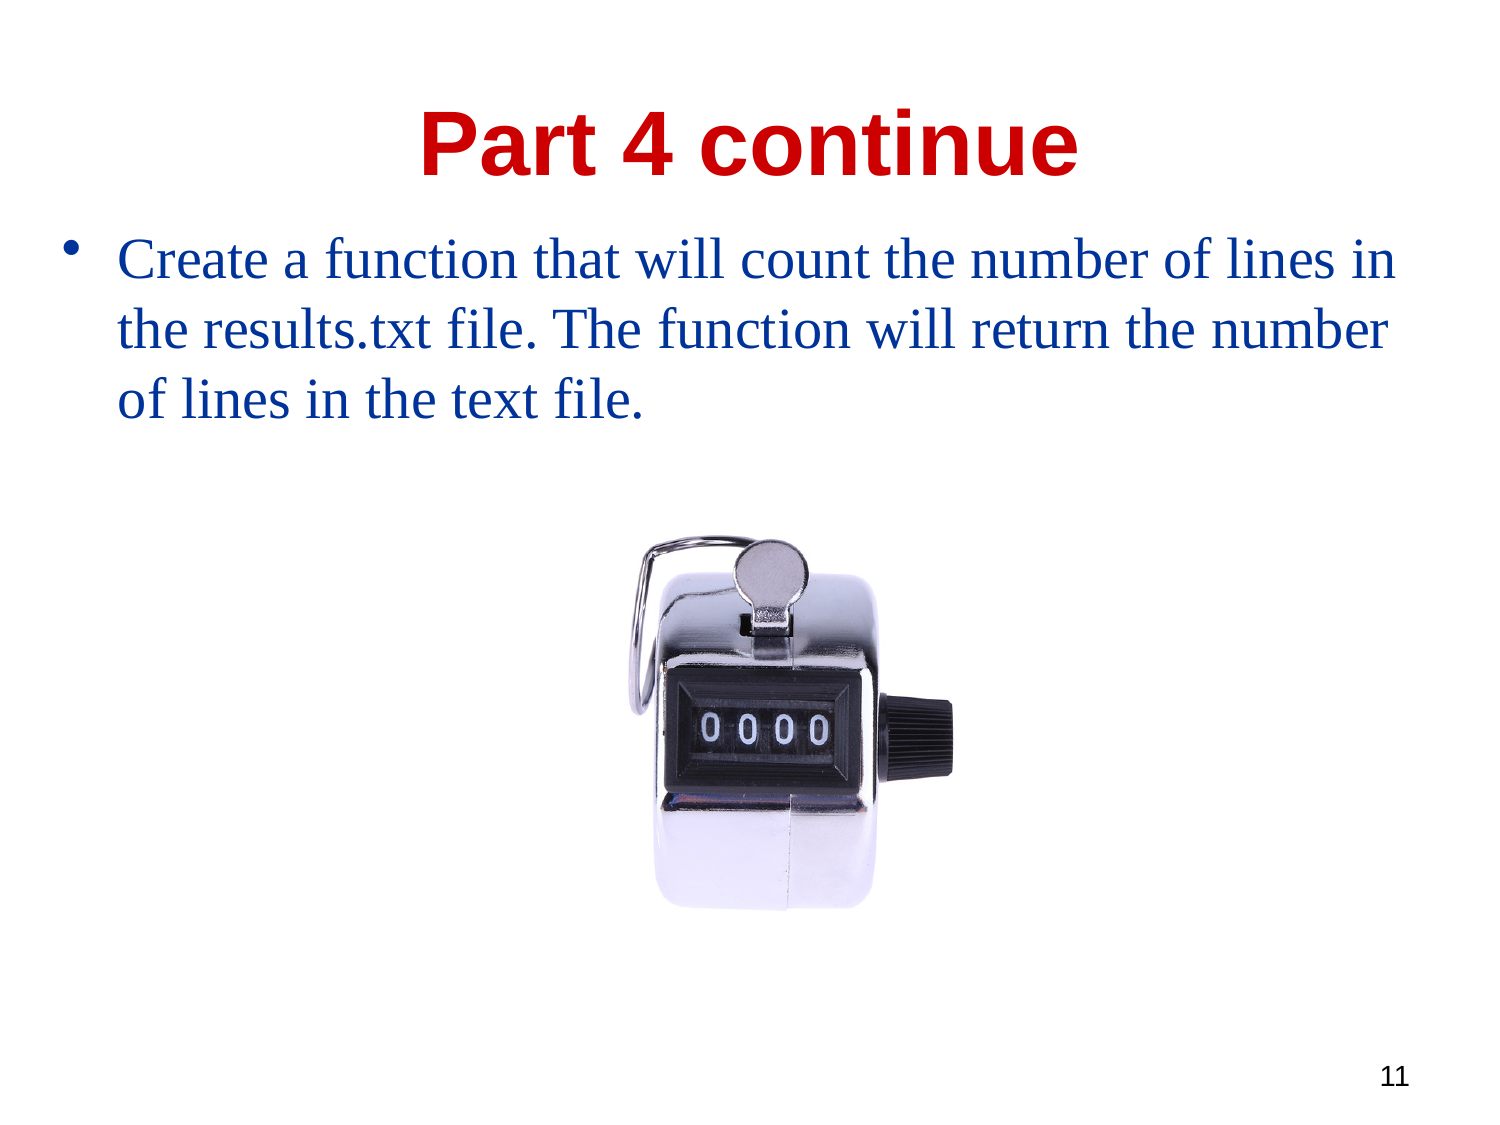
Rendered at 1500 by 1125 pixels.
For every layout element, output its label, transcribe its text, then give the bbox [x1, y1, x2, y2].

list Create a function that will count the number of lines in the results.txt file. The function will return the number of lines in the text file. [46, 212, 1422, 1051]
picture [524, 474, 1021, 971]
title Part 4 continue [74, 44, 1426, 233]
slide_number 11 [1074, 1049, 1426, 1088]
